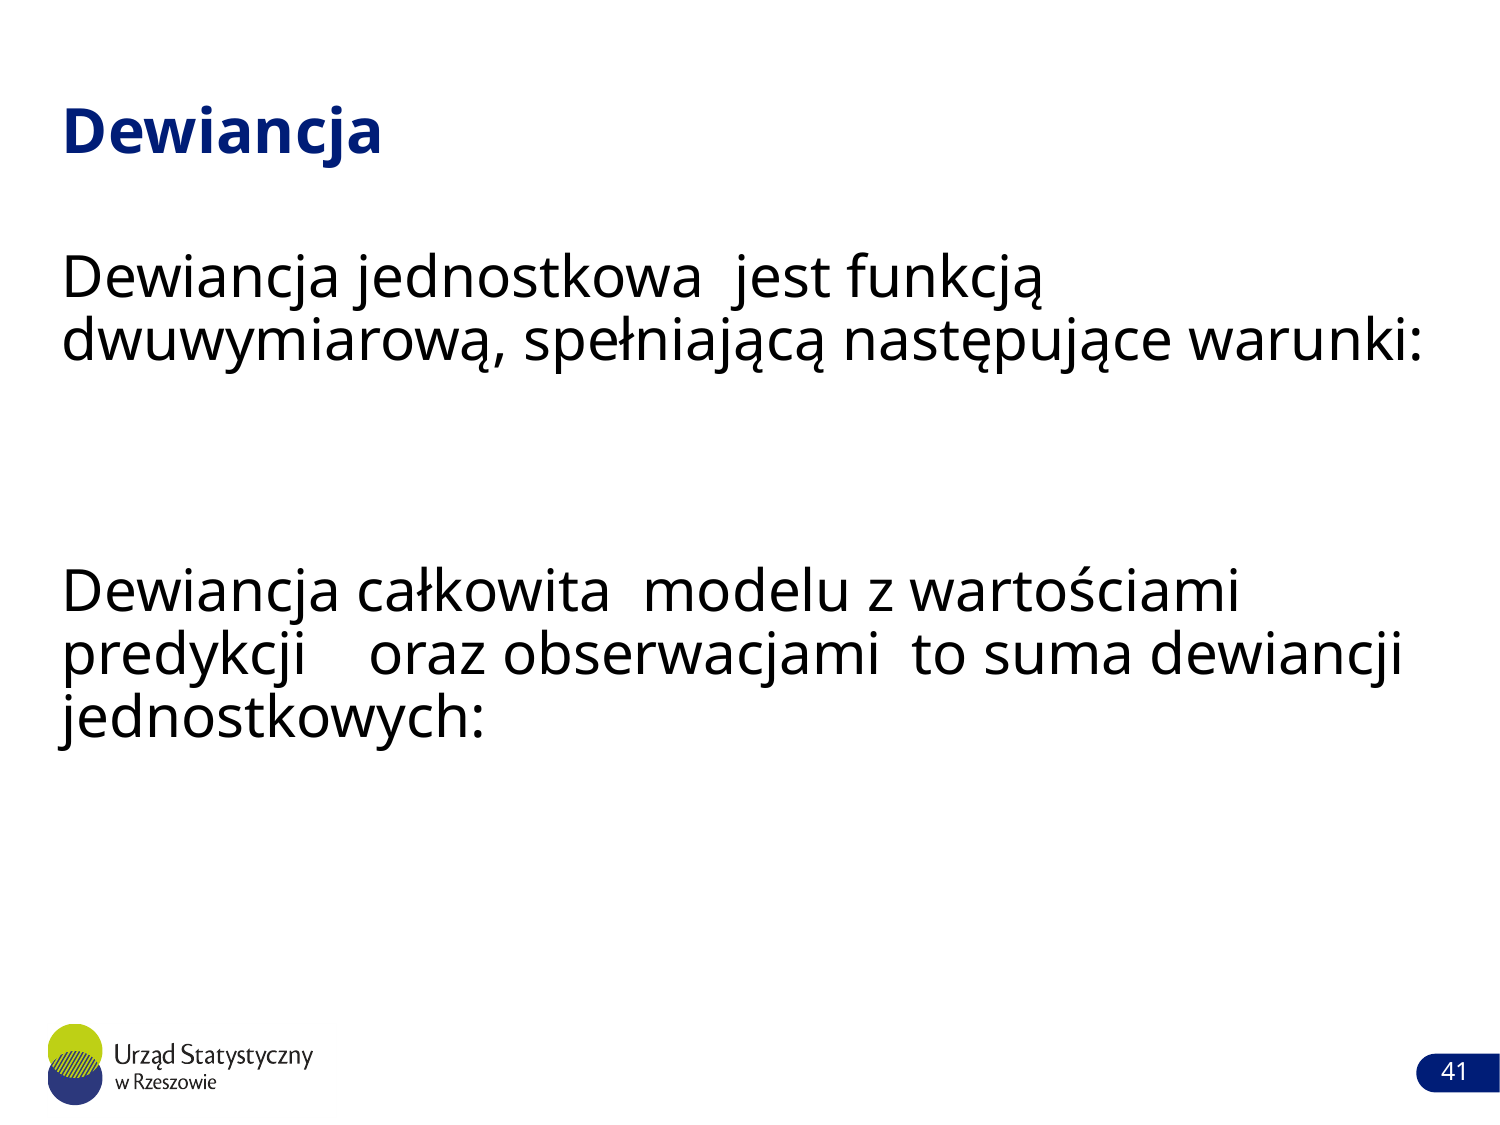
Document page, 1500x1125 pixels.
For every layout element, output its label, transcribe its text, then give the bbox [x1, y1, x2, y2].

slide_number 41 [1059, 1042, 1485, 1103]
title Dewiancja [46, 59, 1460, 207]
